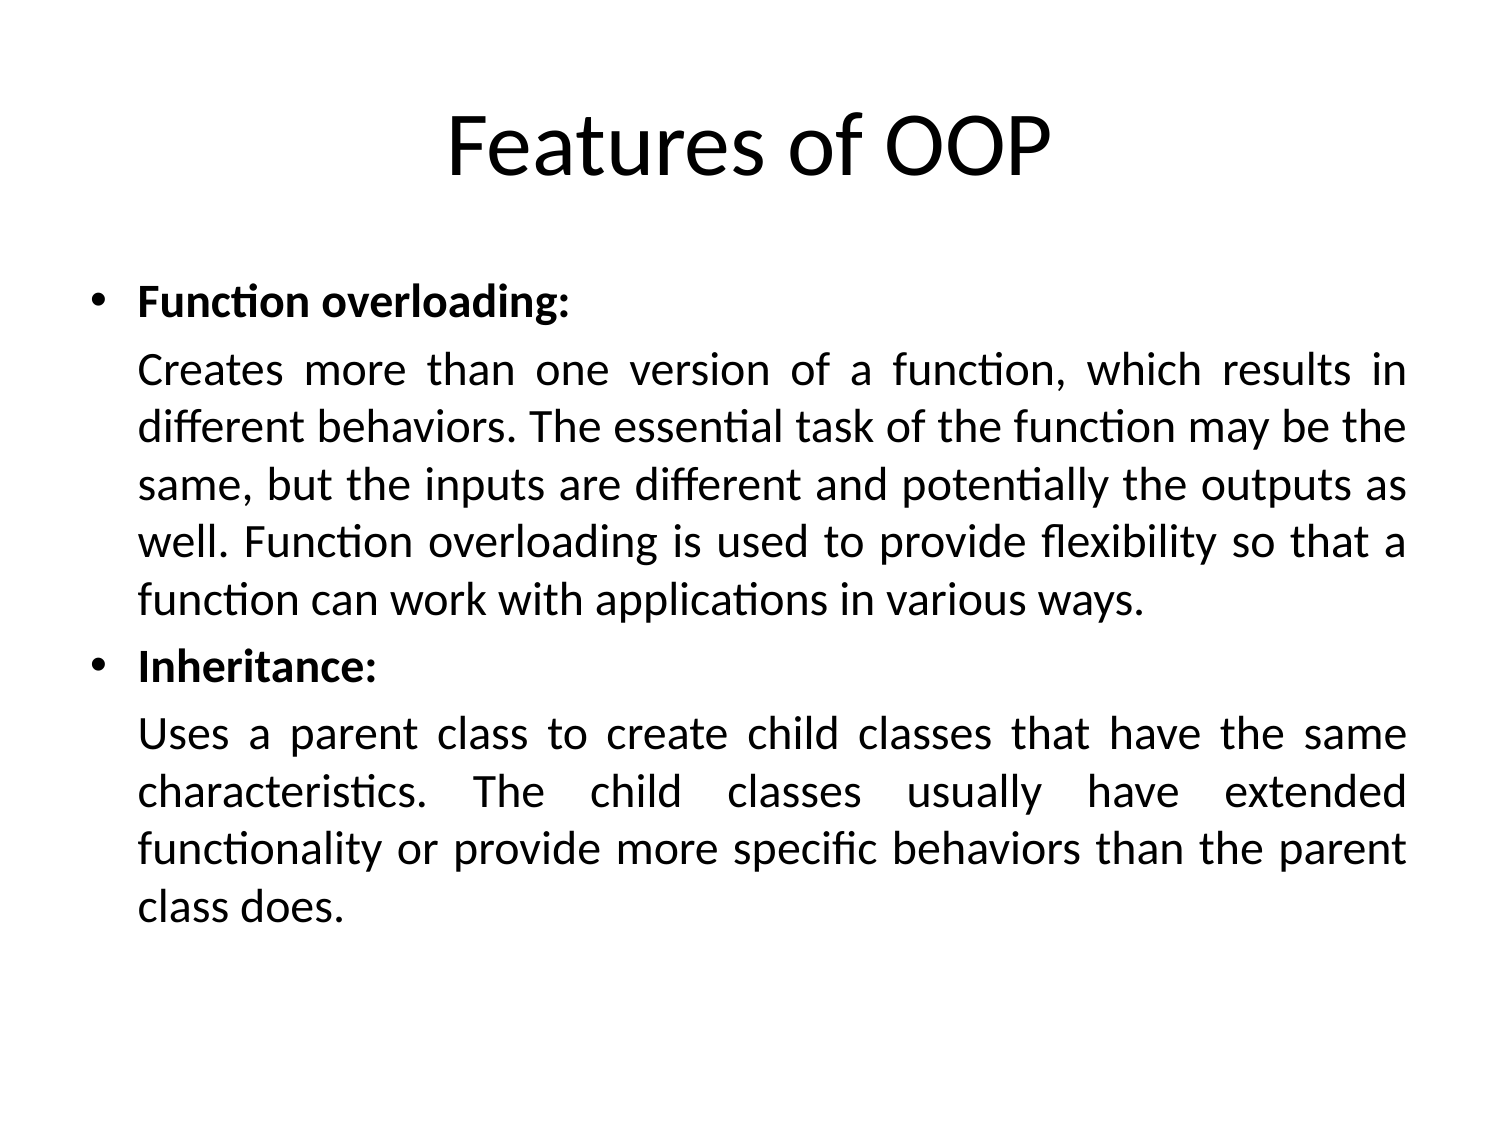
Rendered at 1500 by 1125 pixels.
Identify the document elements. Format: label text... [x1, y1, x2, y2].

title Features of OOP [75, 45, 1425, 233]
list Function overloading: Creates more than one version of a function, which results in different behaviors. The essential task of the function may be the same, but the inputs are different and potentially the outputs as well. Function overloading is used to provide flexibility so that a function can work with applications in various ways. Inheritance: Uses a parent class to create child classes that have the same characteristics. The child classes usually have extended functionality or provide more specific behaviors than the parent class does. [75, 262, 1425, 1005]
